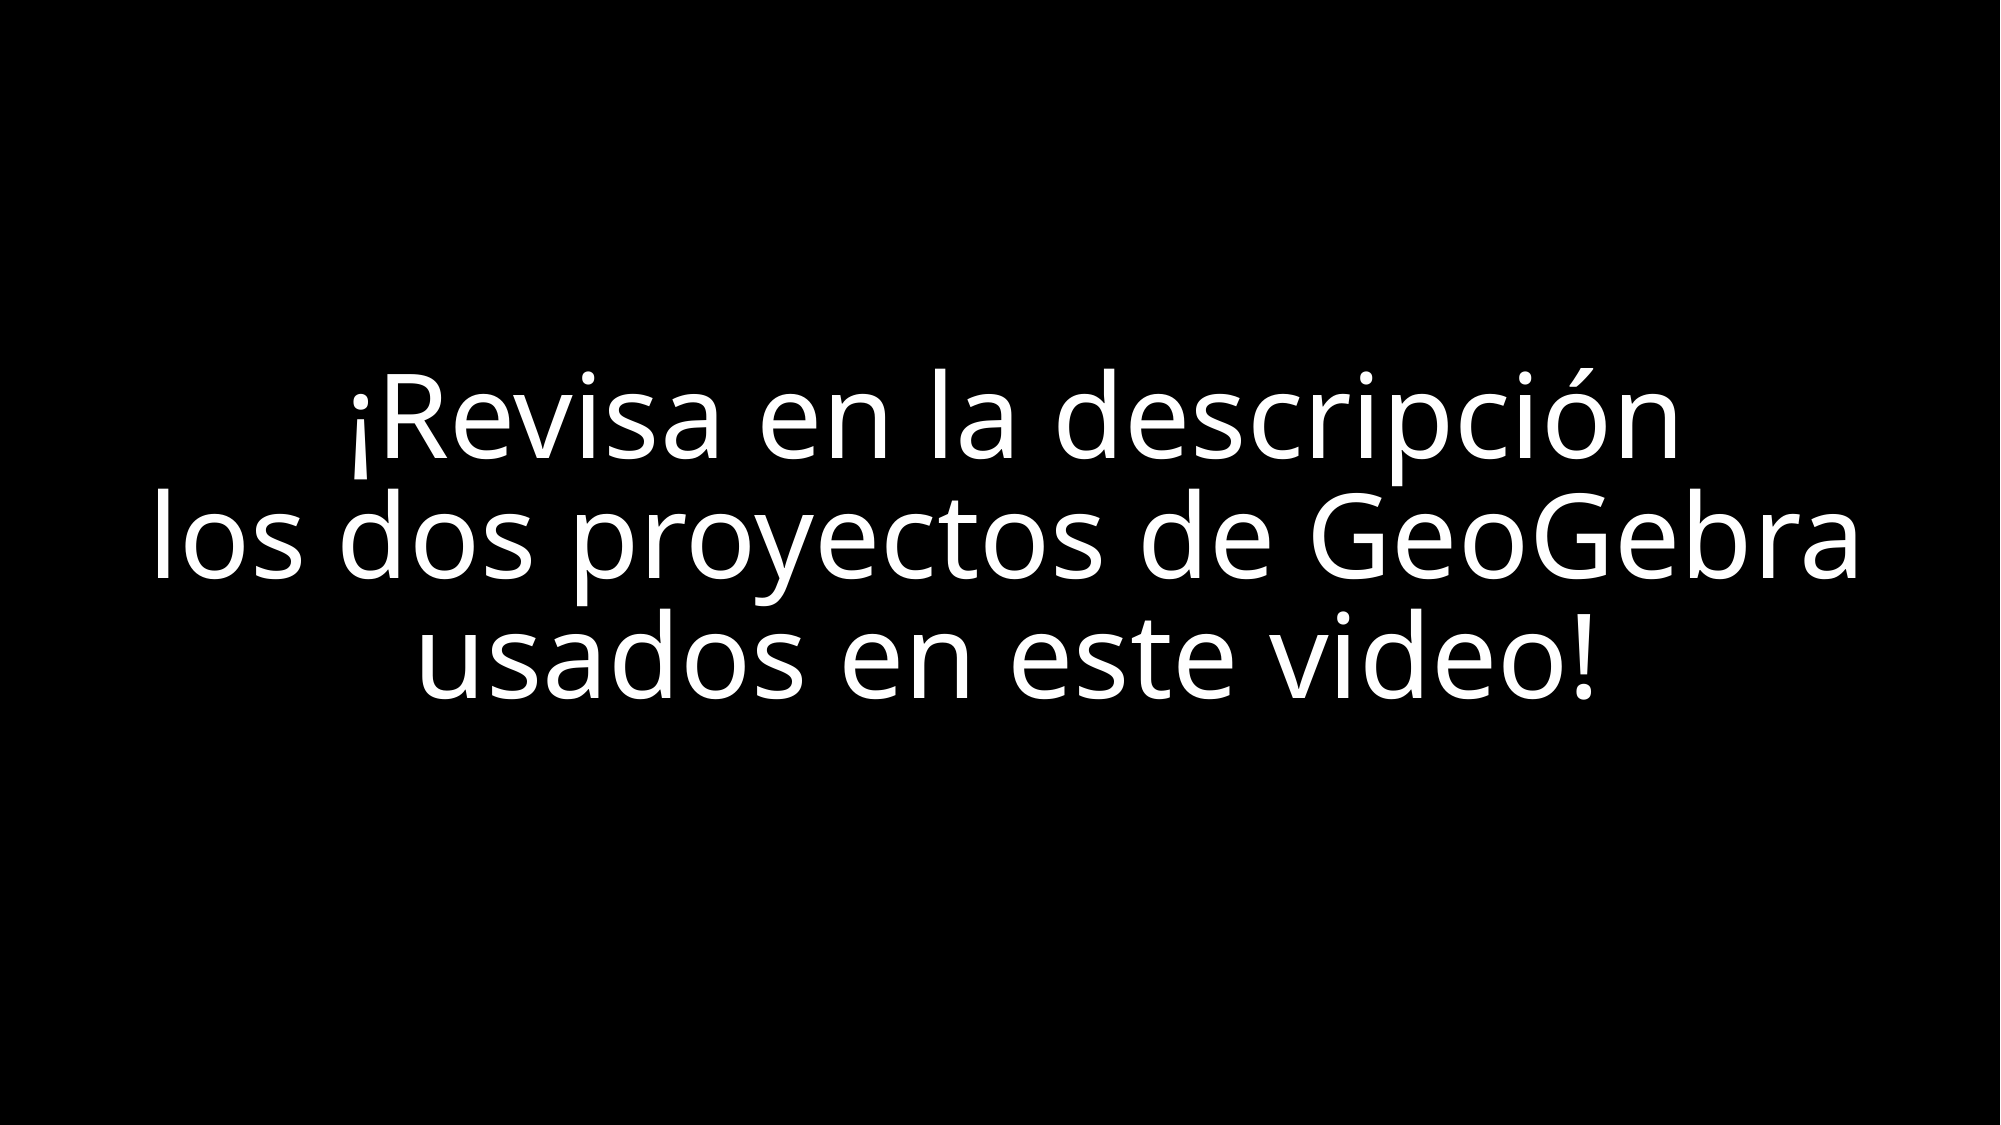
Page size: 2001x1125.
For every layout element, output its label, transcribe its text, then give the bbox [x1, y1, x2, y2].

list ¡Revisa en la descripción los dos proyectos de GeoGebra usados en este video! [117, 355, 1882, 770]
